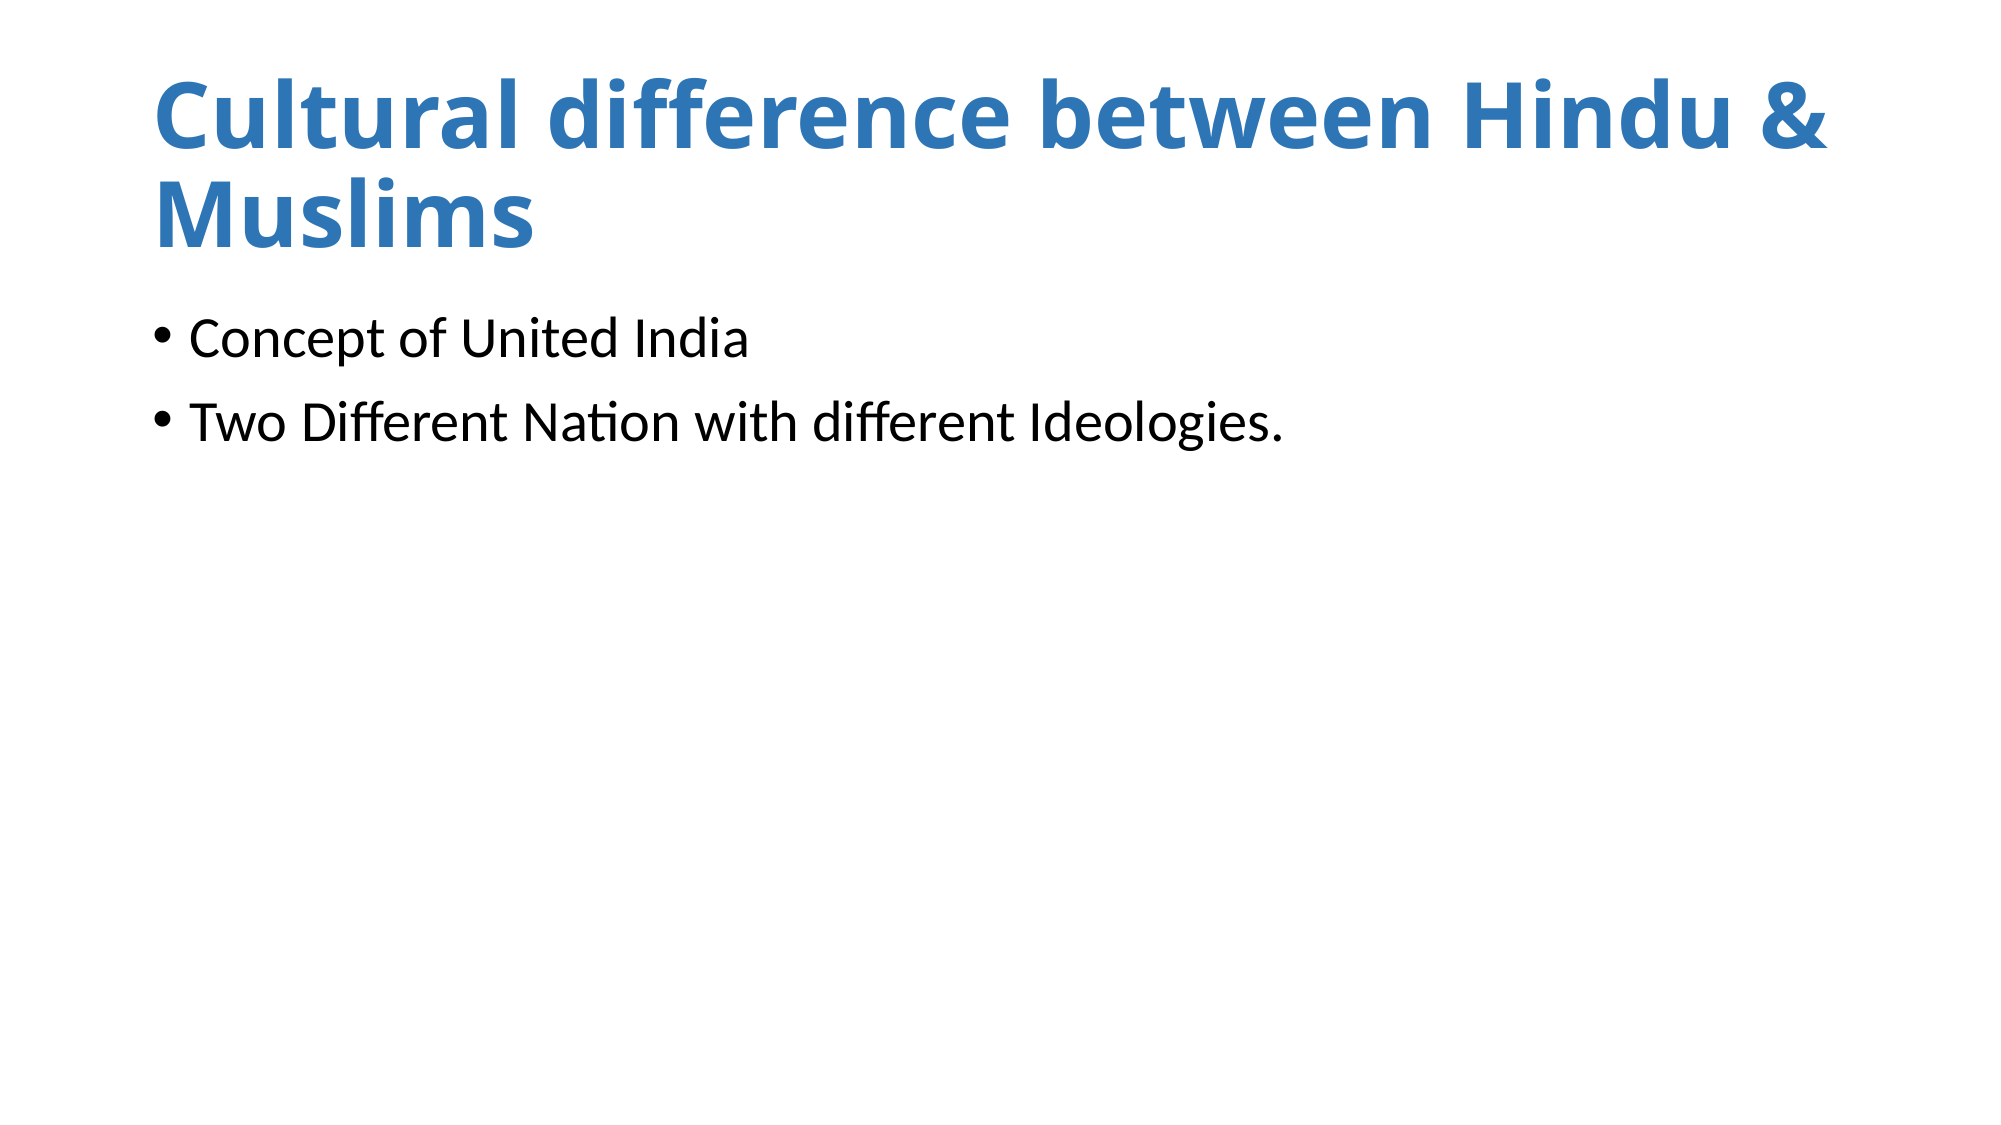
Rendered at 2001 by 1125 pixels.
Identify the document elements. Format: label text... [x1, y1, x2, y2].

title Cultural difference between Hindu & Muslims [137, 59, 1863, 278]
list Concept of United India Two Different Nation with different Ideologies. [137, 299, 1863, 1014]
